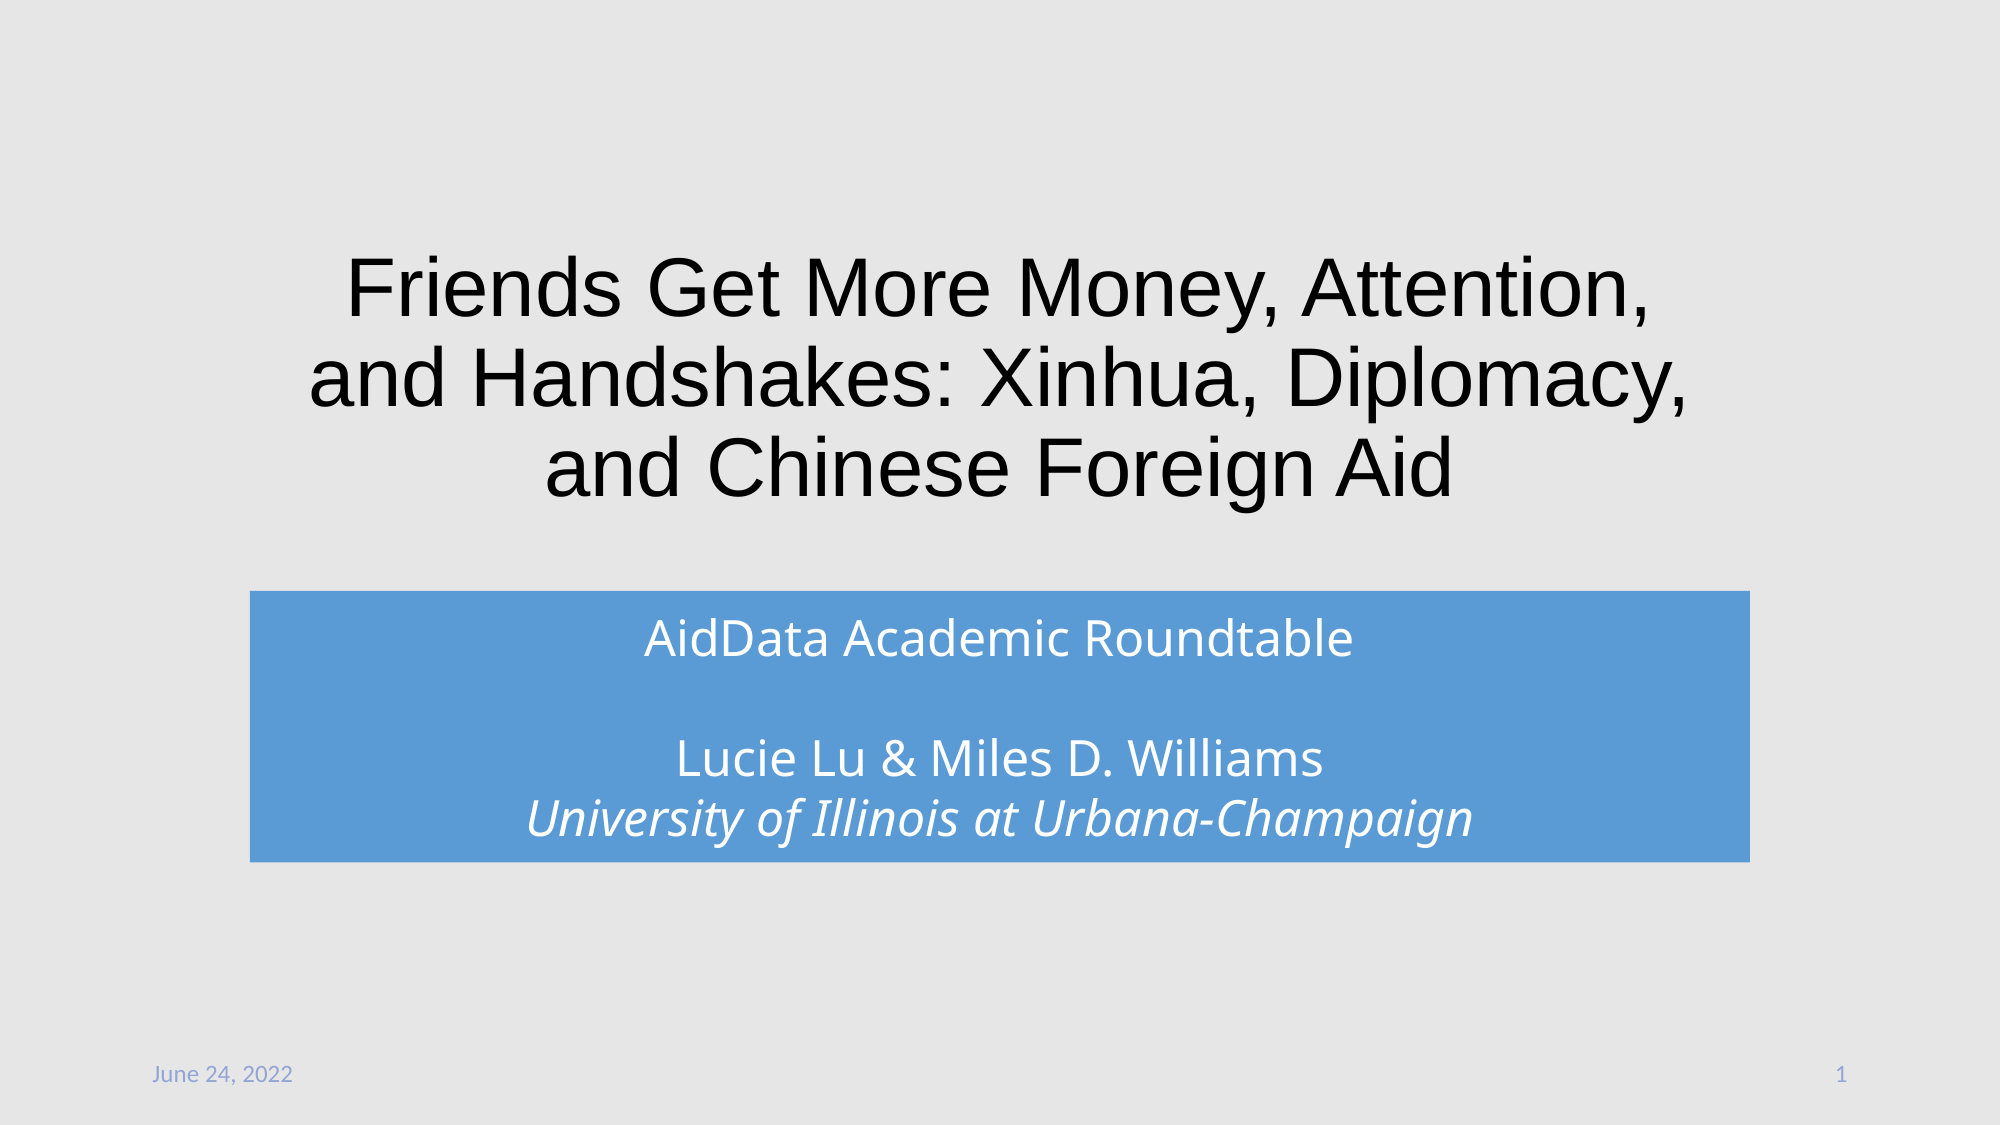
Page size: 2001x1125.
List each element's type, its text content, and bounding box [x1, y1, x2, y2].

subtitle AidData Academic Roundtable Lucie Lu & Miles D. Williams University of Illinois at Urbana-Champaign [249, 590, 1750, 863]
title Friends Get More Money, Attention, and Handshakes: Xinhua, Diplomacy, and Chinese Foreign Aid [249, 184, 1750, 576]
slide_number ‹#› [1412, 1042, 1863, 1103]
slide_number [137, 1042, 588, 1103]
